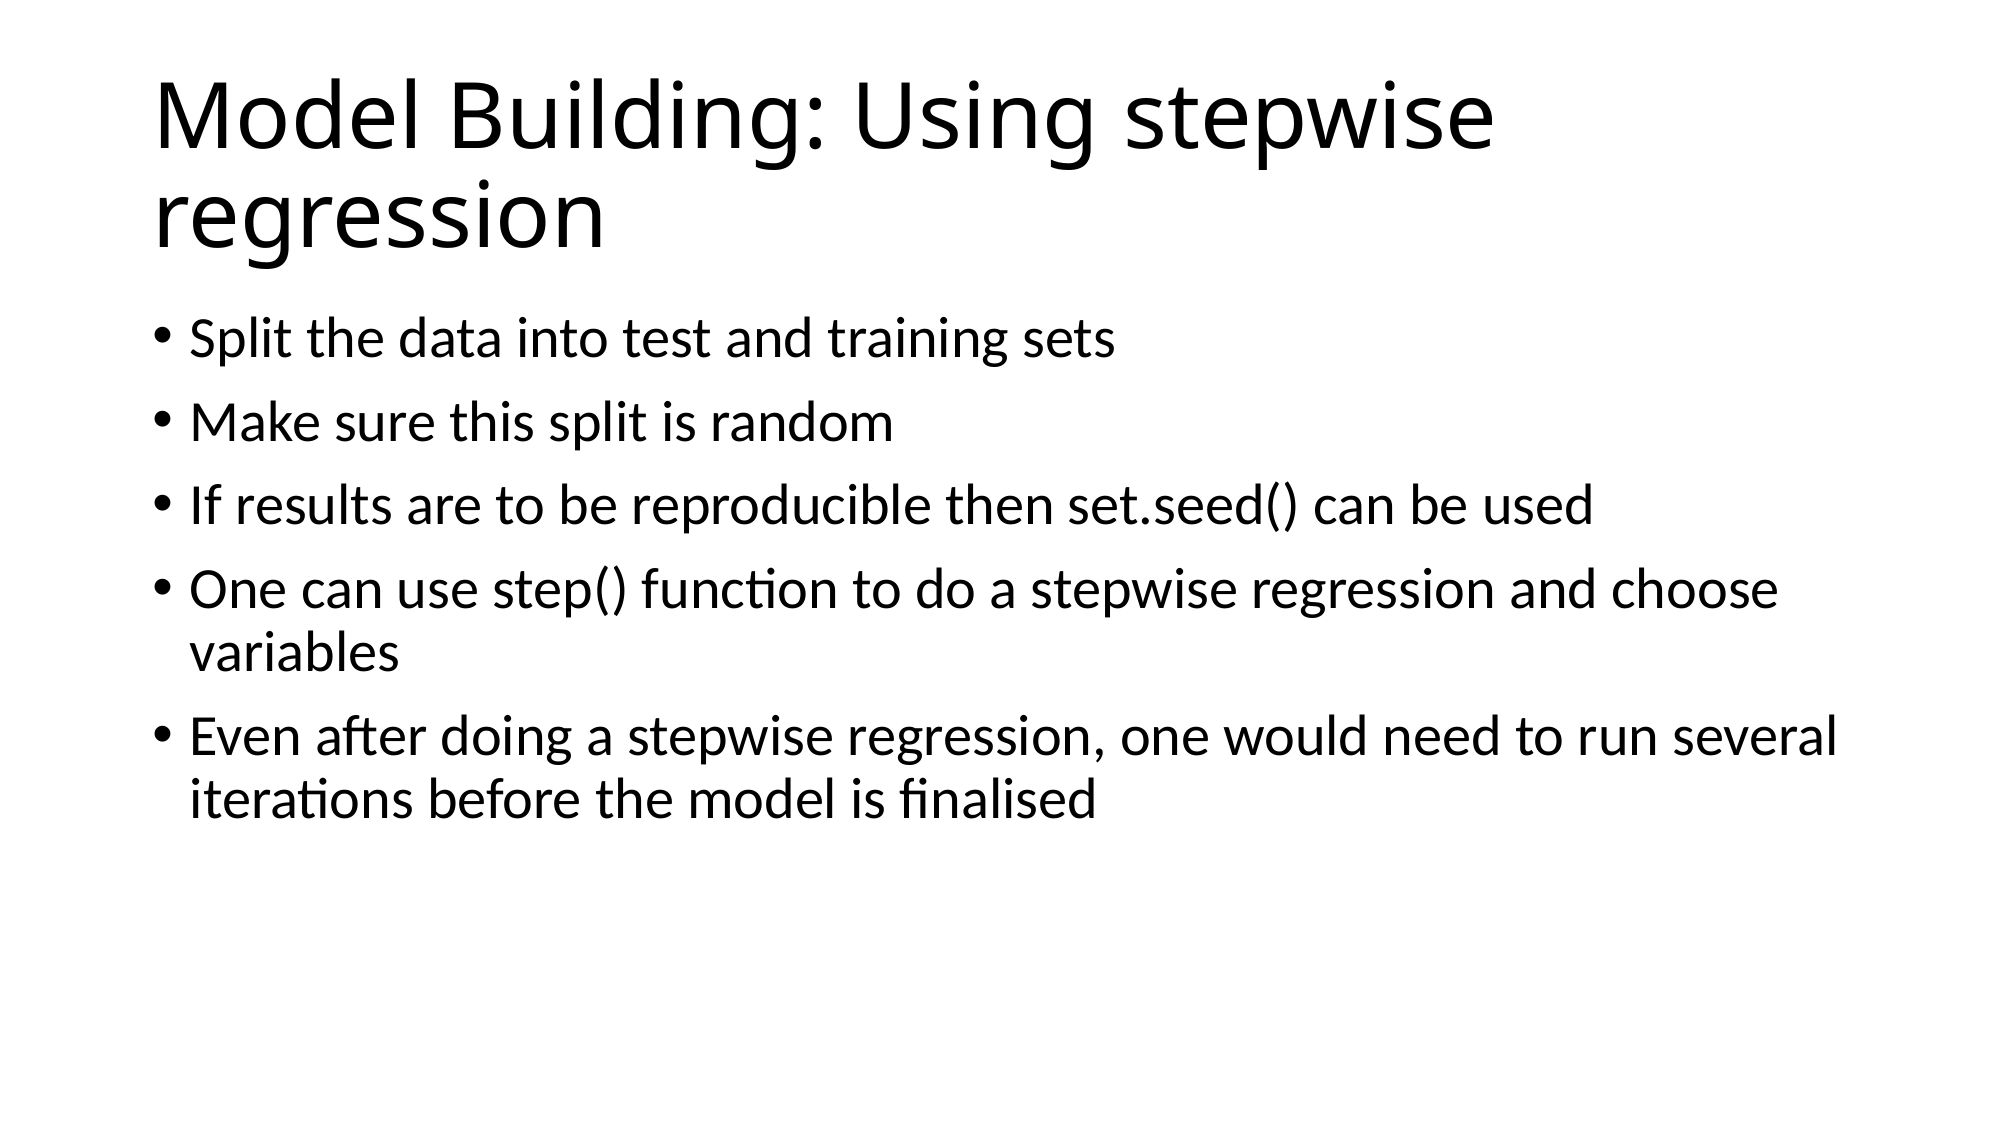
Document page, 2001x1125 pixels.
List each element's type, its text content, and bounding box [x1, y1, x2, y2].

list Split the data into test and training sets Make sure this split is random If results are to be reproducible then set.seed() can be used One can use step() function to do a stepwise regression and choose variables Even after doing a stepwise regression, one would need to run several iterations before the model is finalised [137, 299, 1863, 1014]
title Model Building: Using stepwise regression [137, 59, 1863, 278]
